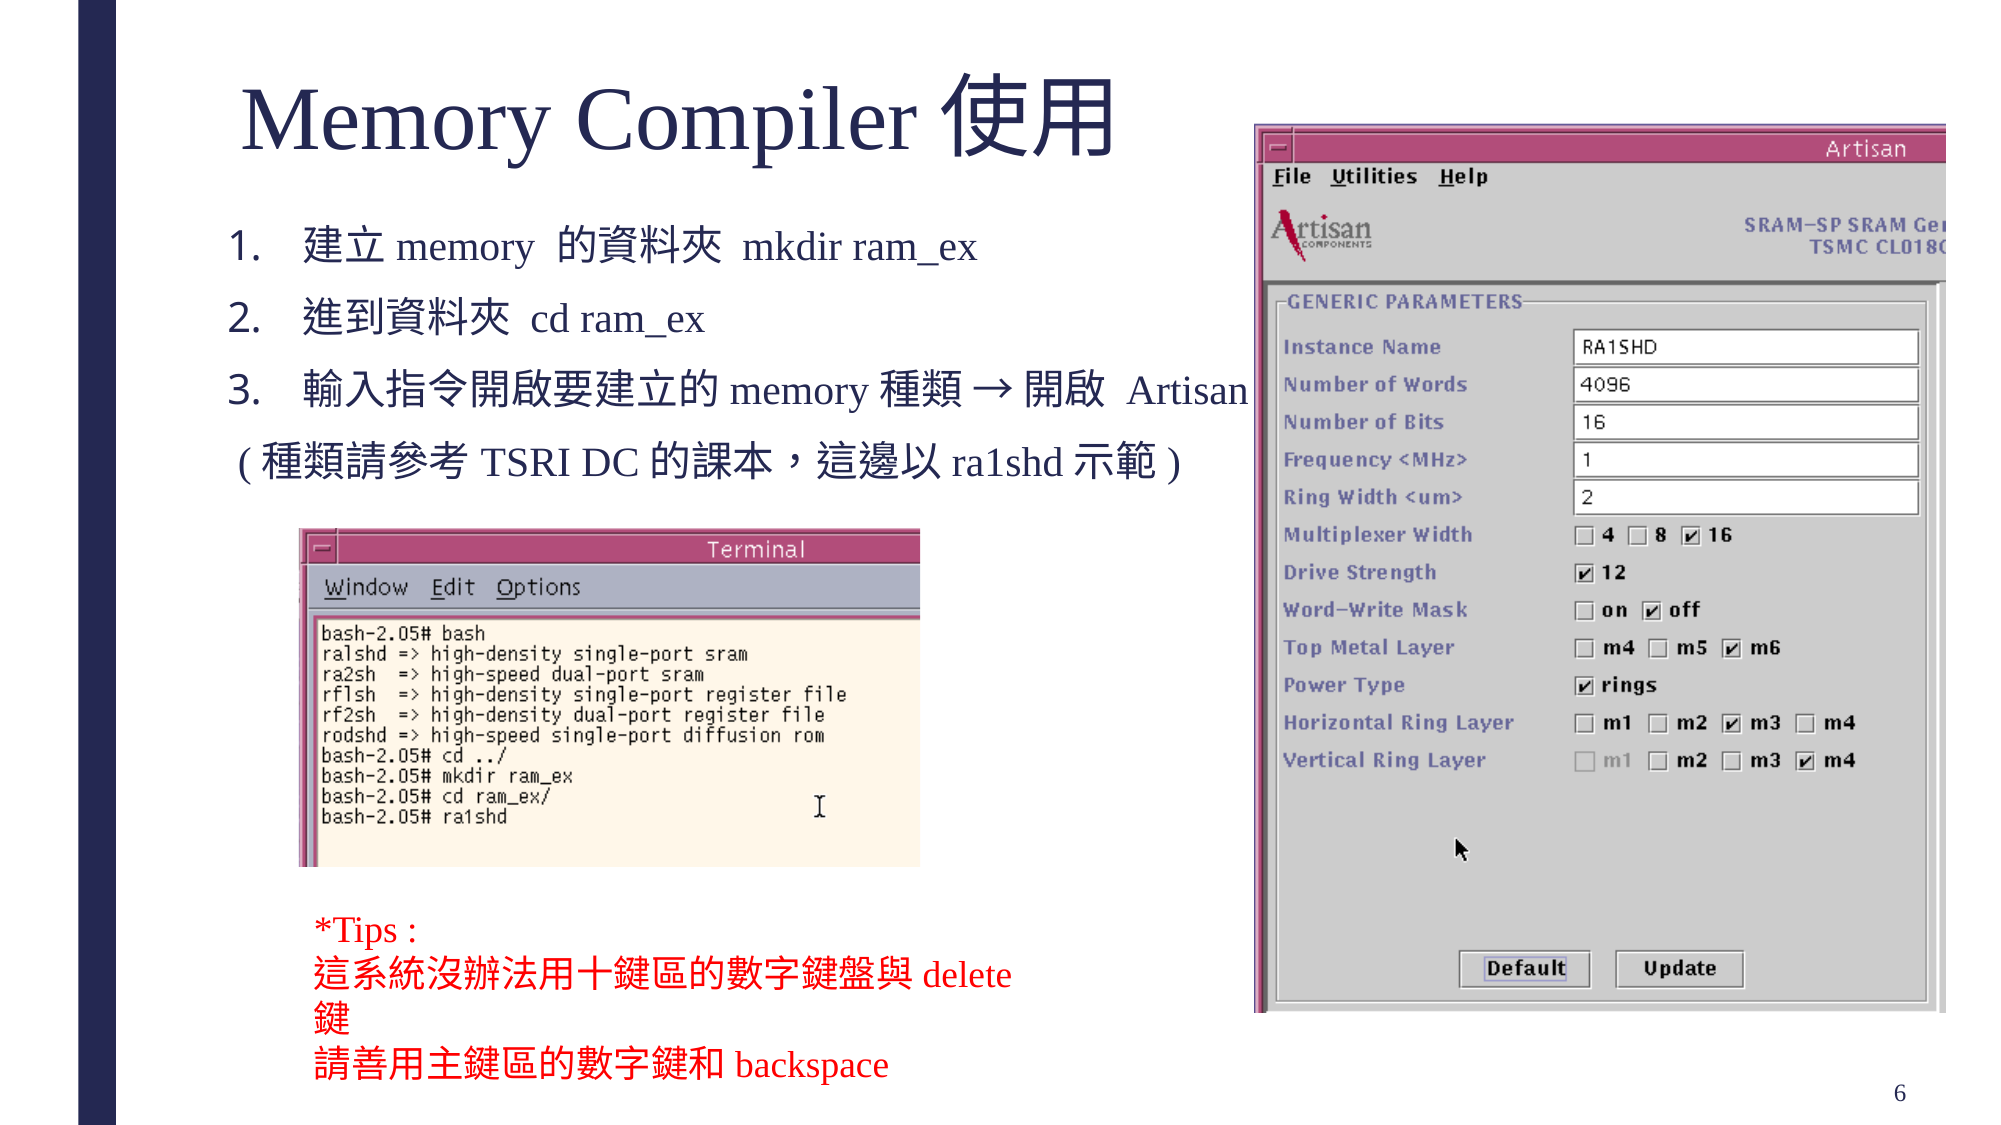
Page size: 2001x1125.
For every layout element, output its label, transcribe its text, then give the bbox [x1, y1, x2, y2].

slide_number 6 [1659, 1058, 1922, 1125]
picture [1254, 121, 1946, 1013]
title Memory Compiler使用 [225, 64, 1800, 177]
picture [298, 528, 921, 867]
list 建立memory 的資料夾 mkdir ram_ex 進到資料夾 cd ram_ex 輸入指令開啟要建立的memory種類 → 開啟 Artisan (種類請參考TSRI DC的課本，這邊以ra1shd示範) [212, 215, 1254, 1013]
text_box *Tips : 這系統沒辦法用十鍵區的數字鍵盤與delete鍵 請善用主鍵區的數字鍵和backspace [298, 897, 1066, 1093]
